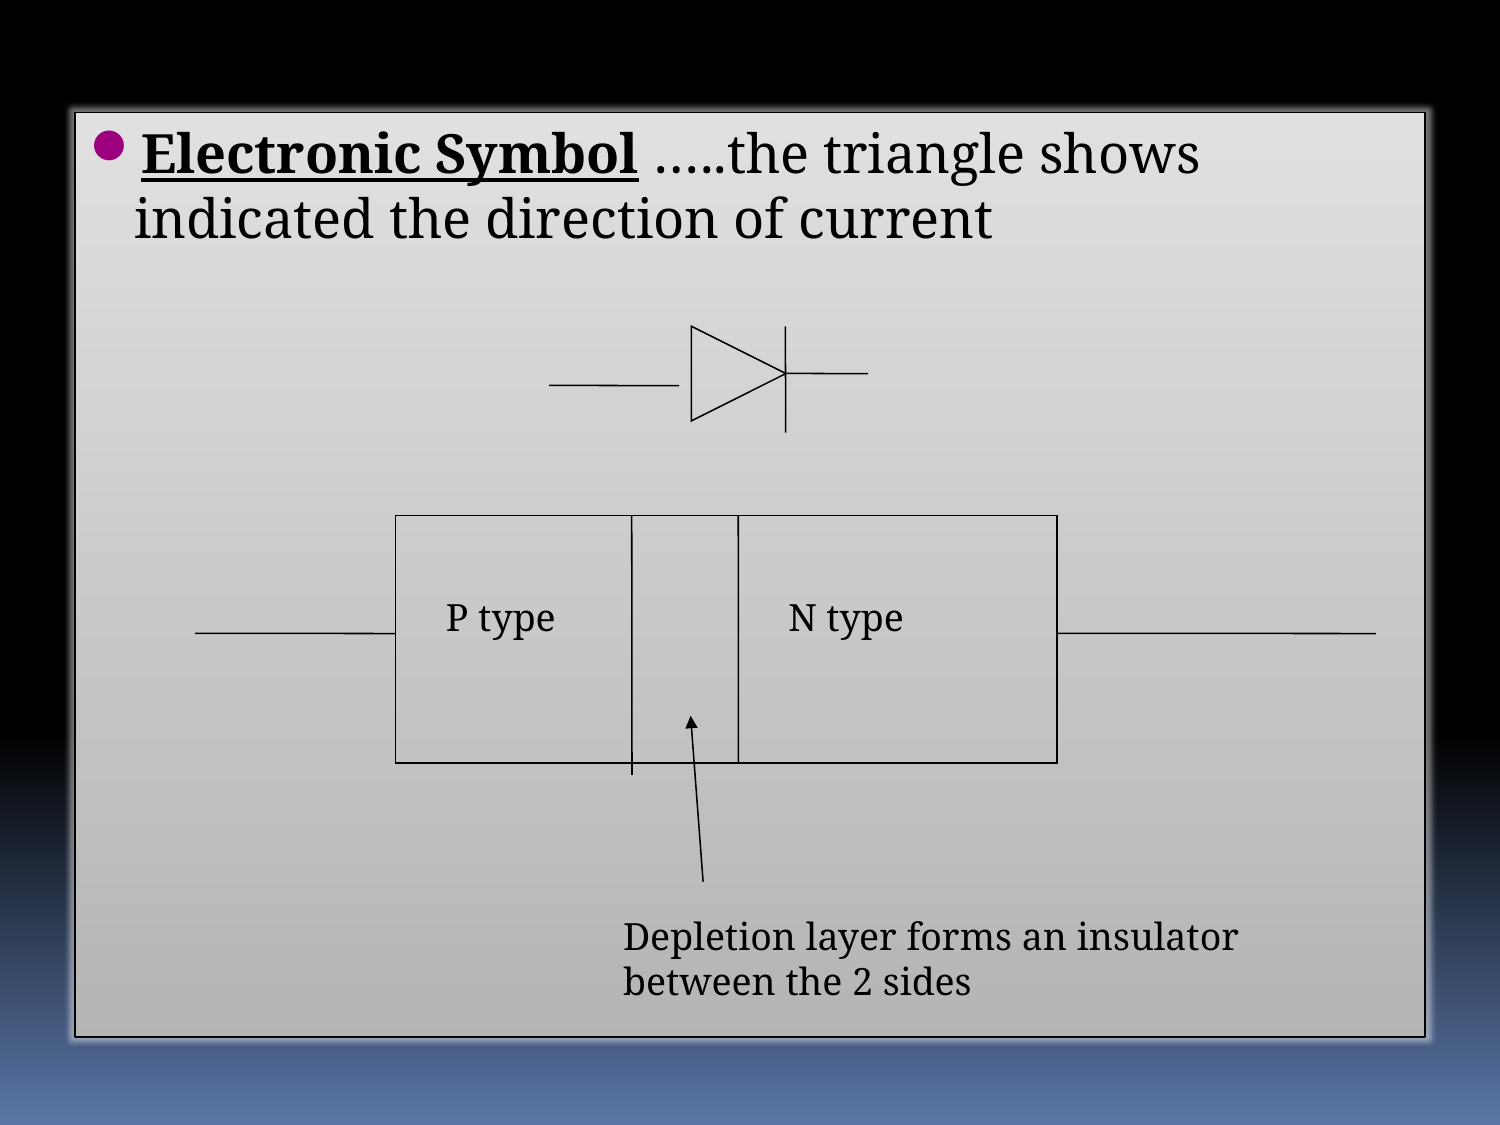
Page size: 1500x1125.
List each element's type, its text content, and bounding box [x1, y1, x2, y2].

text_box N type [773, 586, 975, 647]
text_box Electronic Symbol …..the triangle shows indicated the direction of current [74, 112, 1426, 1038]
text_box [632, 515, 738, 764]
text_box [739, 515, 1057, 764]
text_box [685, 715, 704, 882]
text_box P type [430, 586, 573, 647]
text_box [395, 515, 631, 764]
text_box [691, 326, 785, 421]
text_box Depletion layer forms an insulator between the 2 sides [608, 904, 1294, 1011]
